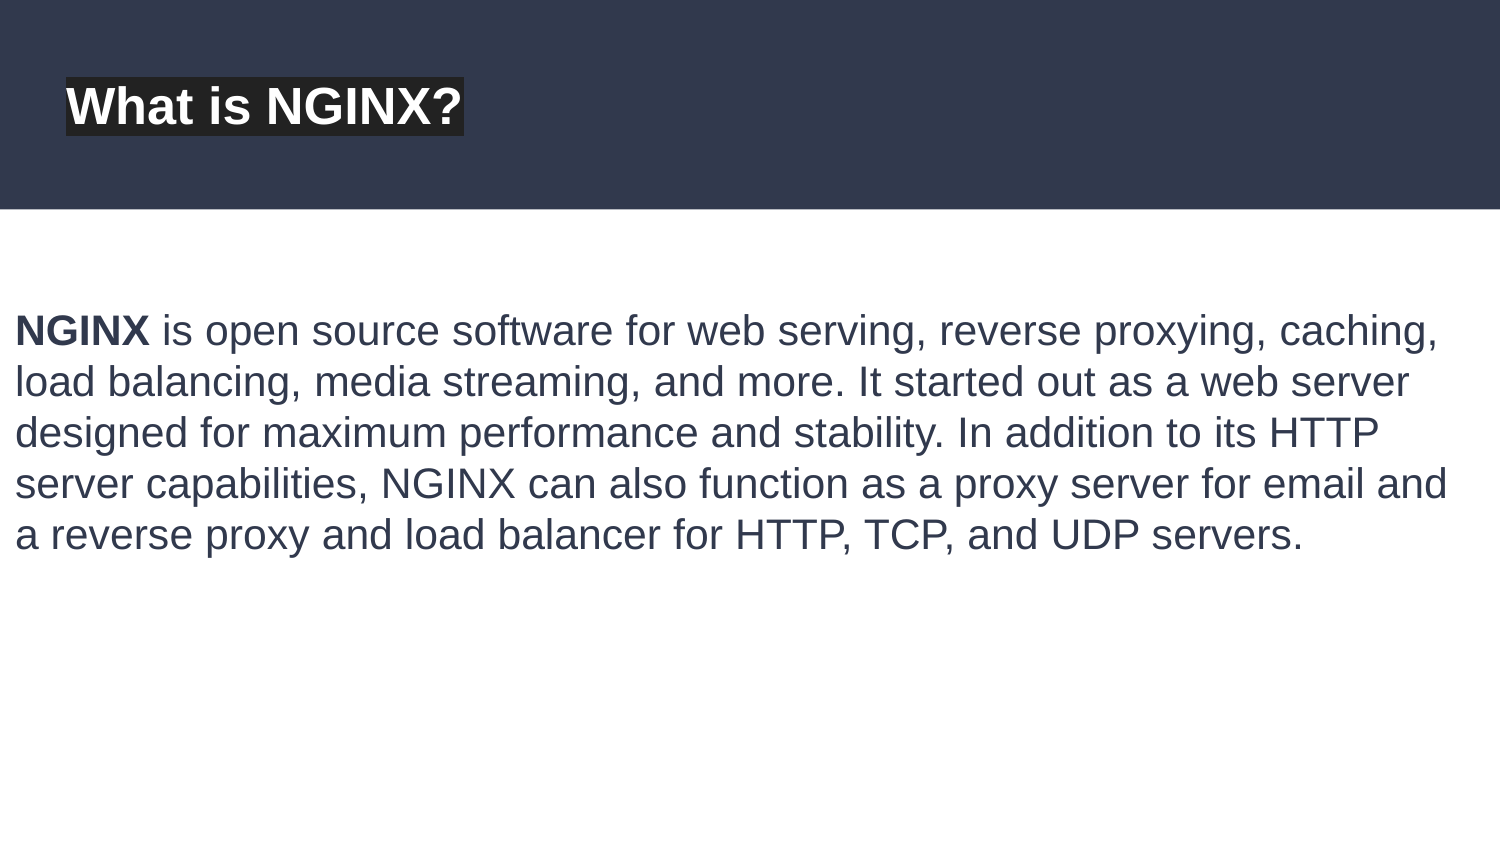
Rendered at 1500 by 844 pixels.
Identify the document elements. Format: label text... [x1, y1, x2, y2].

title What is NGINX? [51, 48, 1449, 151]
text_box NGINX is open source software for web serving, reverse proxying, caching, load balancing, media streaming, and more. It started out as a web server designed for maximum performance and stability. In addition to its HTTP server capabilities, NGINX can also function as a proxy server for email and a reverse proxy and load balancer for HTTP, TCP, and UDP servers. [0, 287, 1500, 574]
